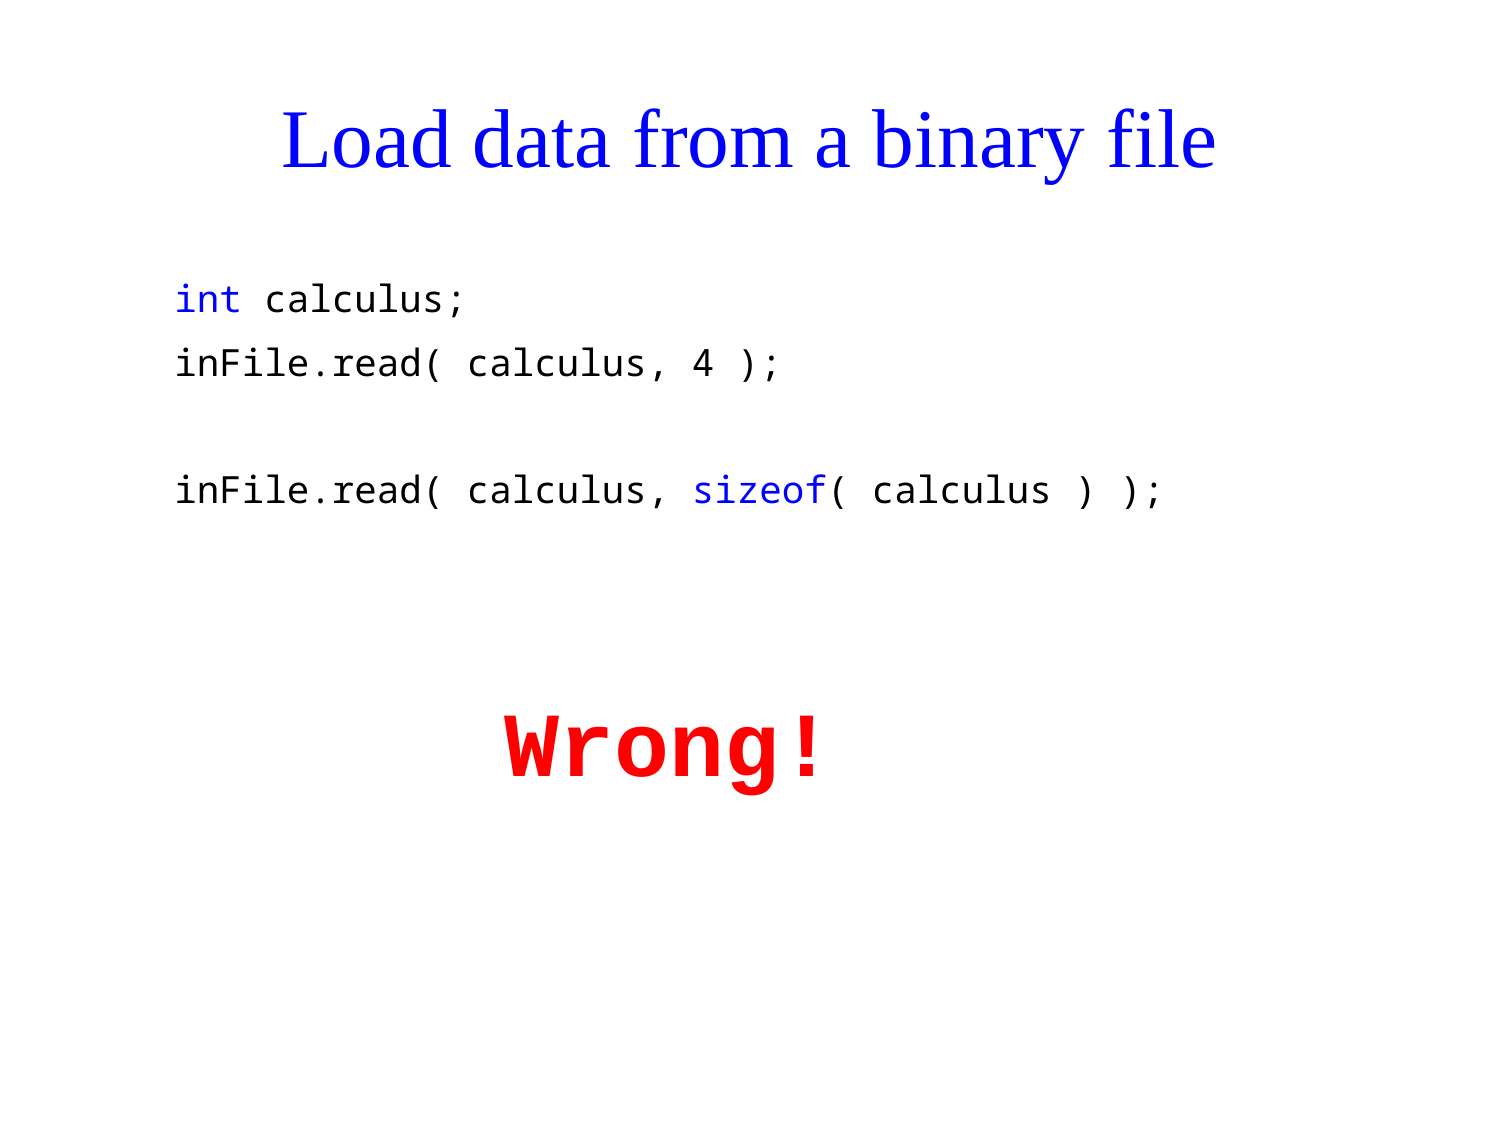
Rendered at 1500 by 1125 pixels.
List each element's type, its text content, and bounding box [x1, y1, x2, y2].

list int calculus; inFile.read( calculus, 4 ); inFile.read( calculus, sizeof( calculus ) ); Wrong! [159, 266, 1341, 1065]
title Load data from a binary file [40, 30, 1459, 238]
